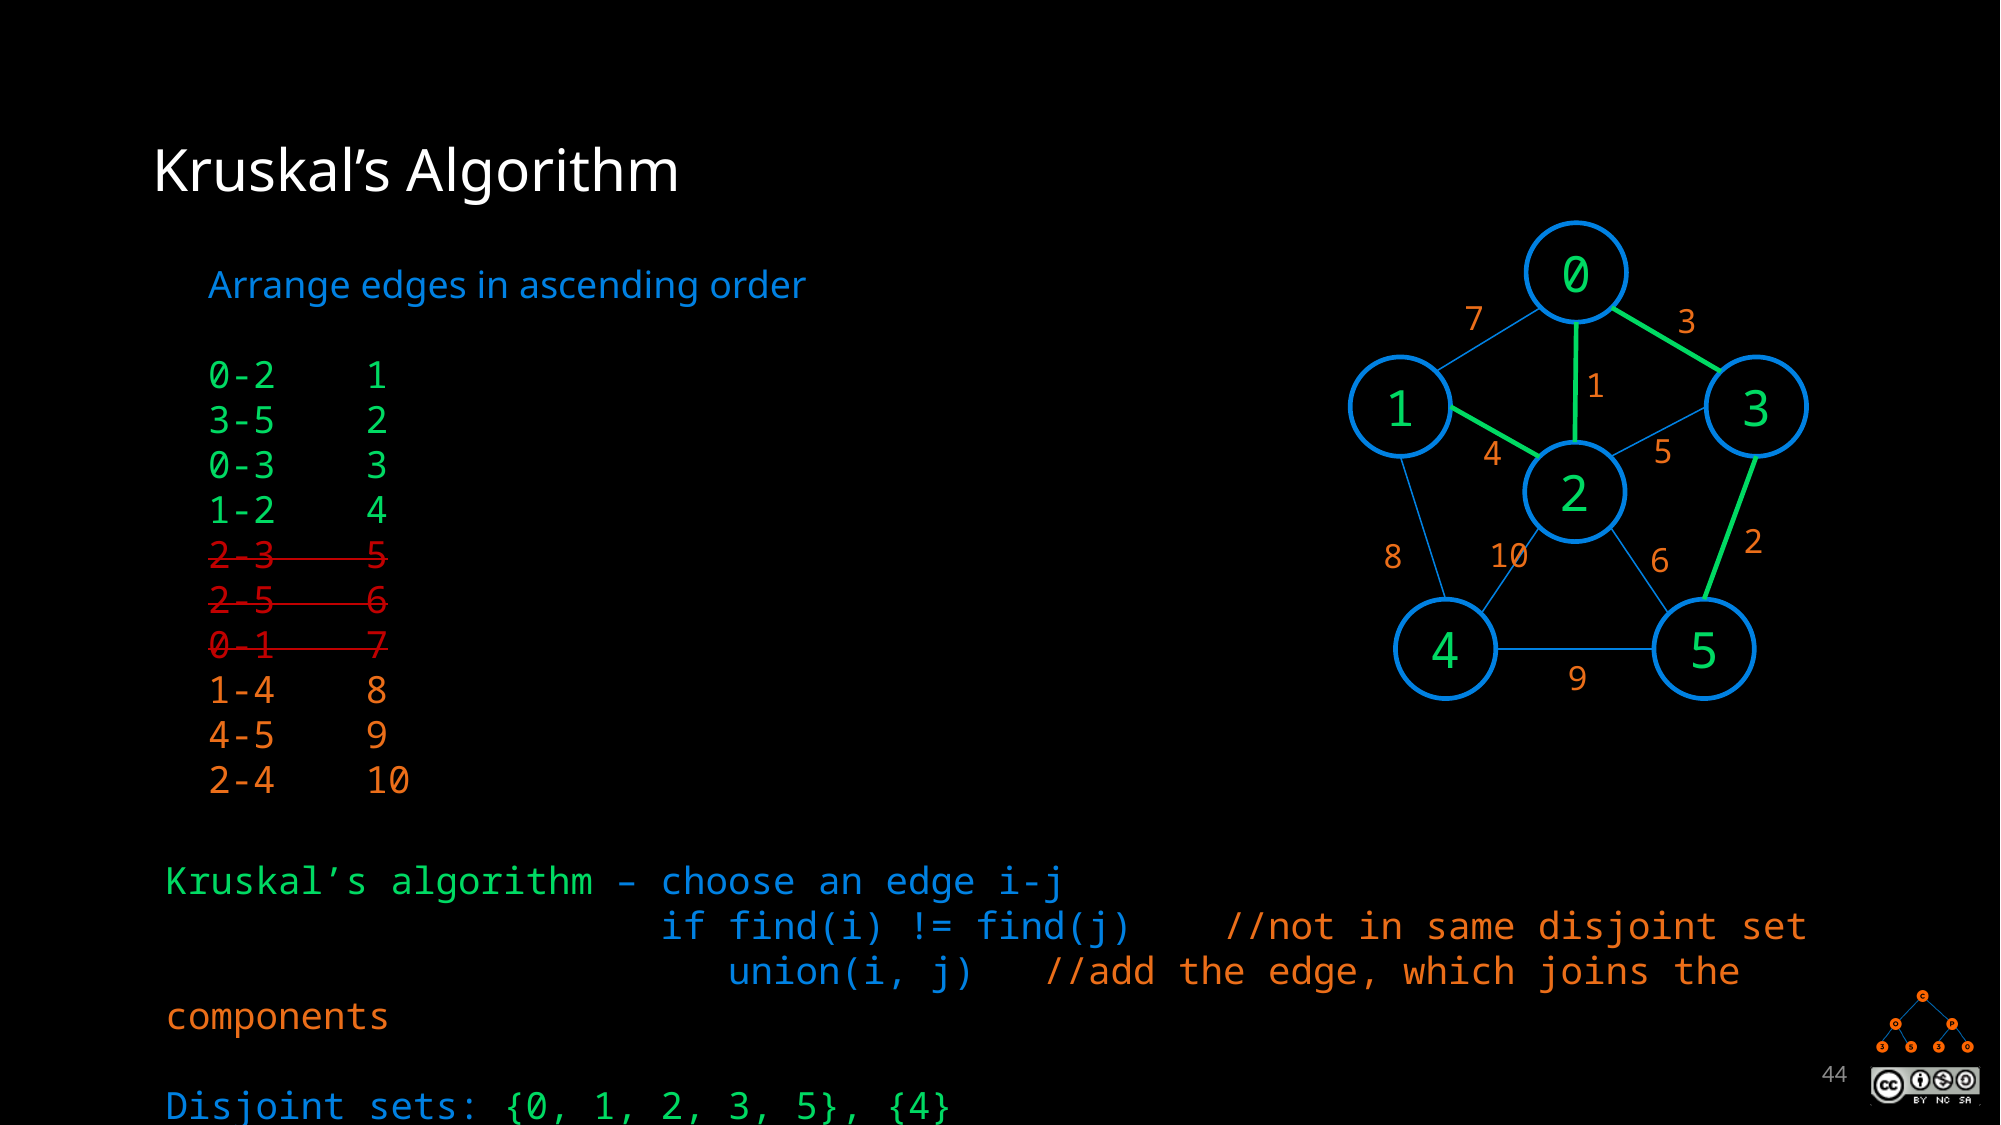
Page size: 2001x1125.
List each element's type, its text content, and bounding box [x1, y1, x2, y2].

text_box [1856, 982, 1995, 1106]
slide_number 44 [1412, 1042, 1856, 1103]
title Kruskal’s Algorithm [137, 59, 1863, 278]
text_box Arrange edges in ascending order 0-2 1 3-5 2 0-3 3 1-2 4 2-3 5 2-5 6 0-1 7 1-4 8 4-5 9 2-4 10 [193, 253, 967, 809]
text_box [1350, 222, 1807, 724]
text_box Kruskal’s algorithm – choose an edge i-j if find(i) != find(j) //not in same disjoint set union(i, j) //add the edge, which joins the components Disjoint sets: {0, 1, 2, 3, 5}, {4} [150, 850, 1850, 1125]
